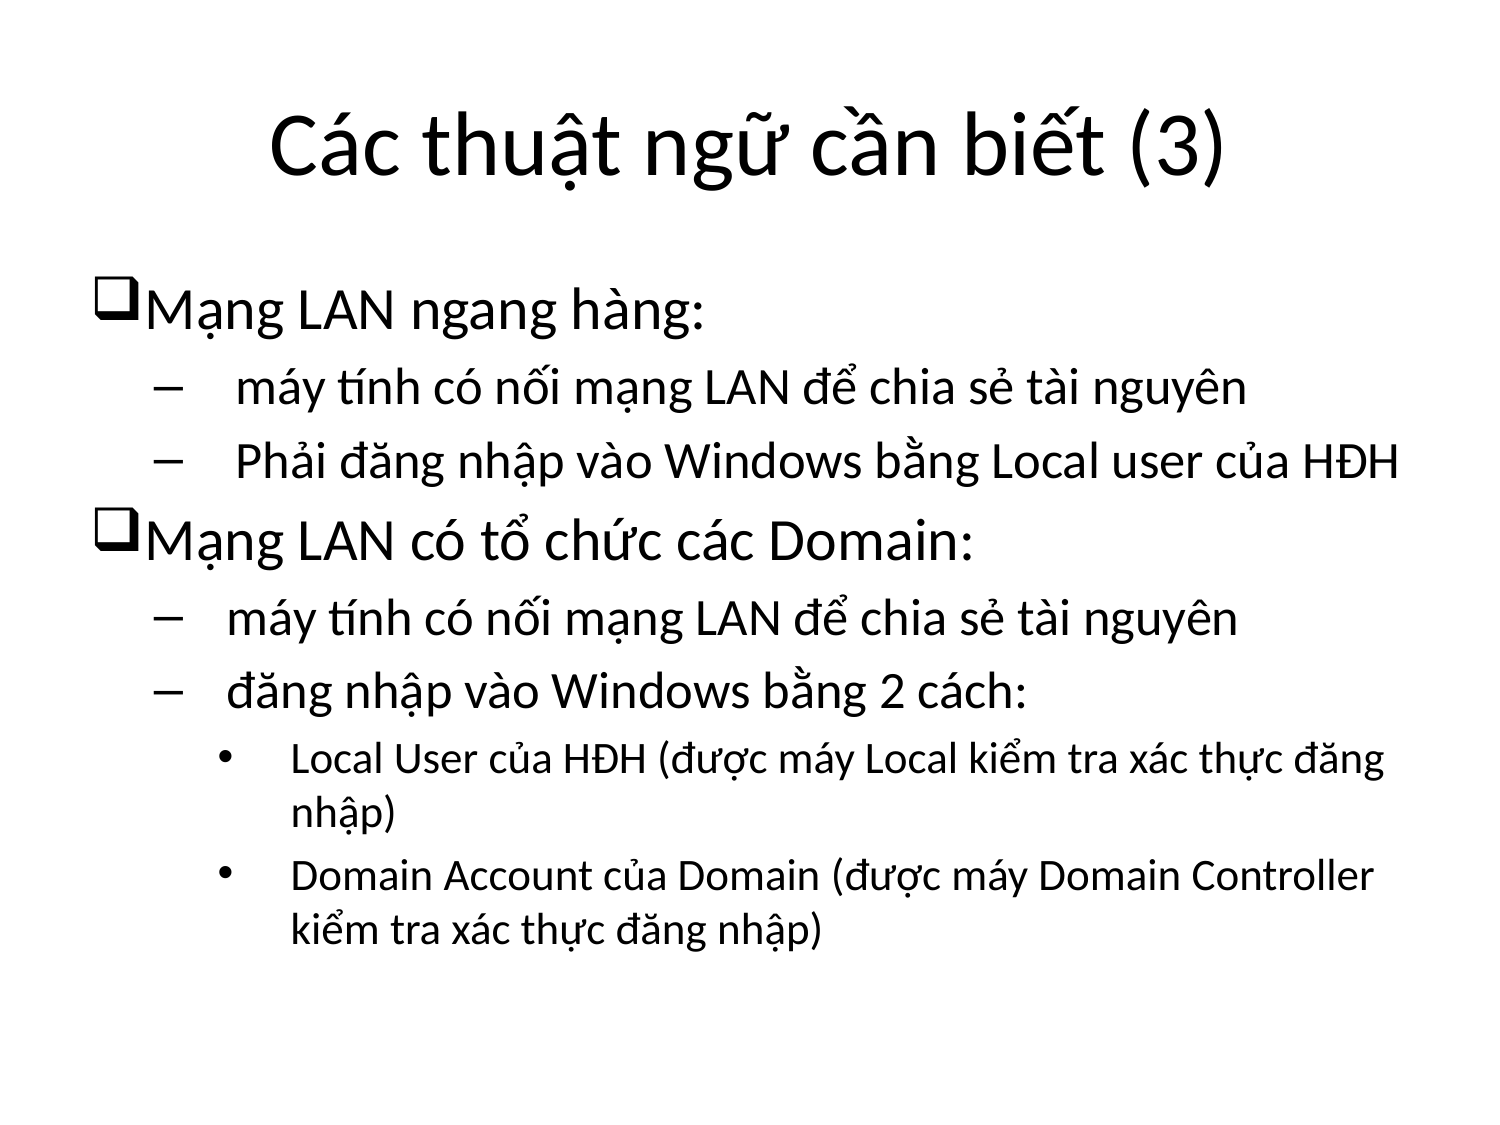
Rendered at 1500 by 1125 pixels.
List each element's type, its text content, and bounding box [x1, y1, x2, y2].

title Các thuật ngữ cần biết (3) [75, 45, 1425, 233]
list Mạng LAN ngang hàng: máy tính có nối mạng LAN để chia sẻ tài nguyên Phải đăng nhập vào Windows bằng Local user của HĐH Mạng LAN có tổ chức các Domain: máy tính có nối mạng LAN để chia sẻ tài nguyên đăng nhập vào Windows bằng 2 cách: Local User của HĐH (được máy Local kiểm tra xác thực đăng nhập) Domain Account của Domain (được máy Domain Controller kiểm tra xác thực đăng nhập) [75, 262, 1425, 1005]
